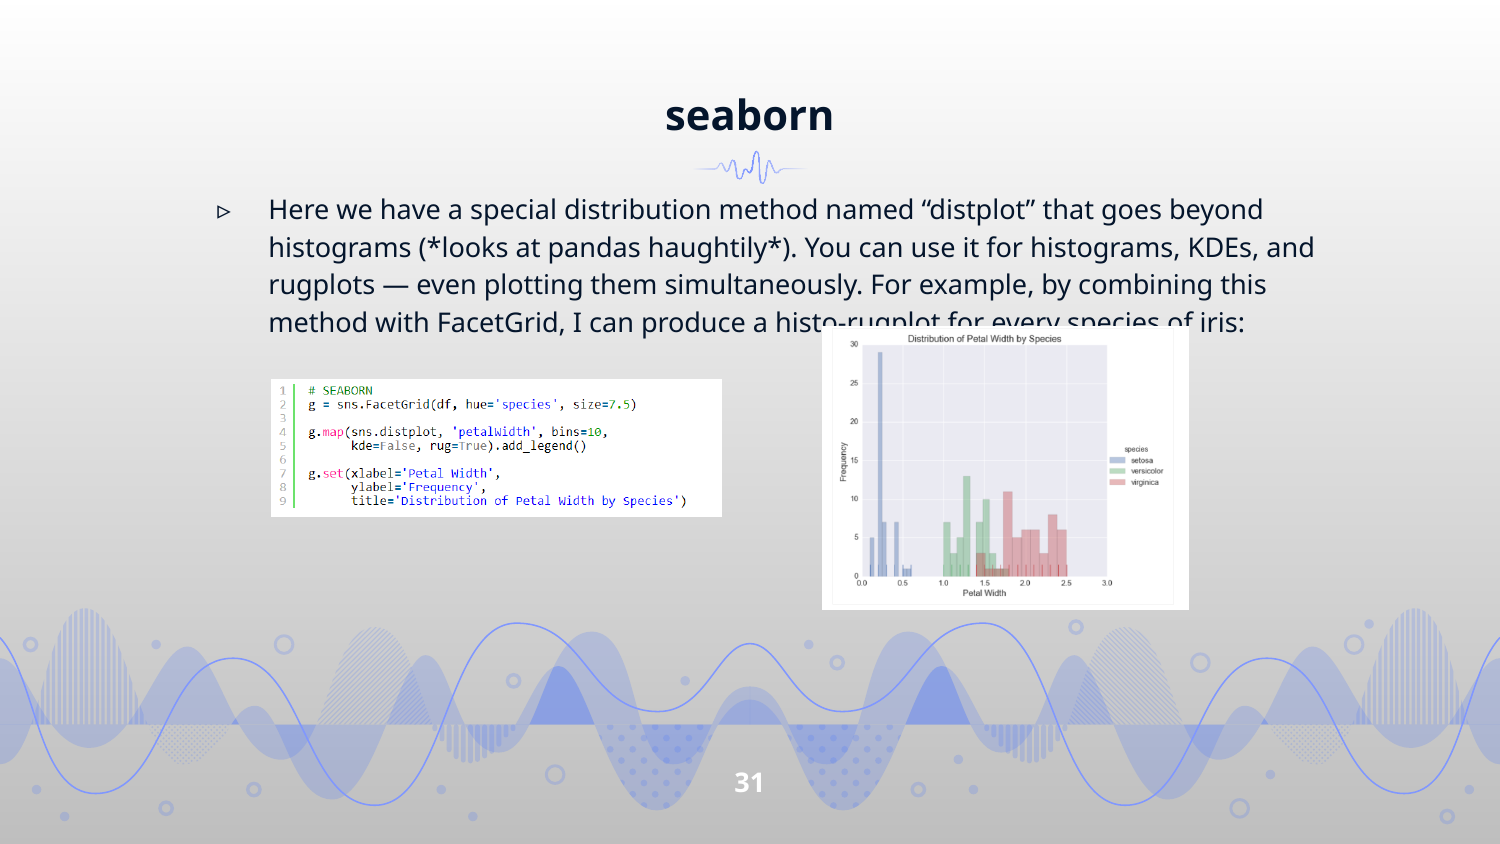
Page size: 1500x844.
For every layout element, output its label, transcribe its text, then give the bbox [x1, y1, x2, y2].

picture [821, 326, 1189, 610]
picture [271, 379, 722, 517]
list Here we have a special distribution method named “distplot” that goes beyond histograms (*looks at pandas haughtily*). You can use it for histograms, KDEs, and rugplots — even plotting them simultaneously. For example, by combining this method with FacetGrid, I can produce a histo-rugplot for every species of iris: [193, 188, 1360, 676]
title seaborn [203, 74, 1297, 140]
slide_number ‹#› [705, 724, 795, 844]
